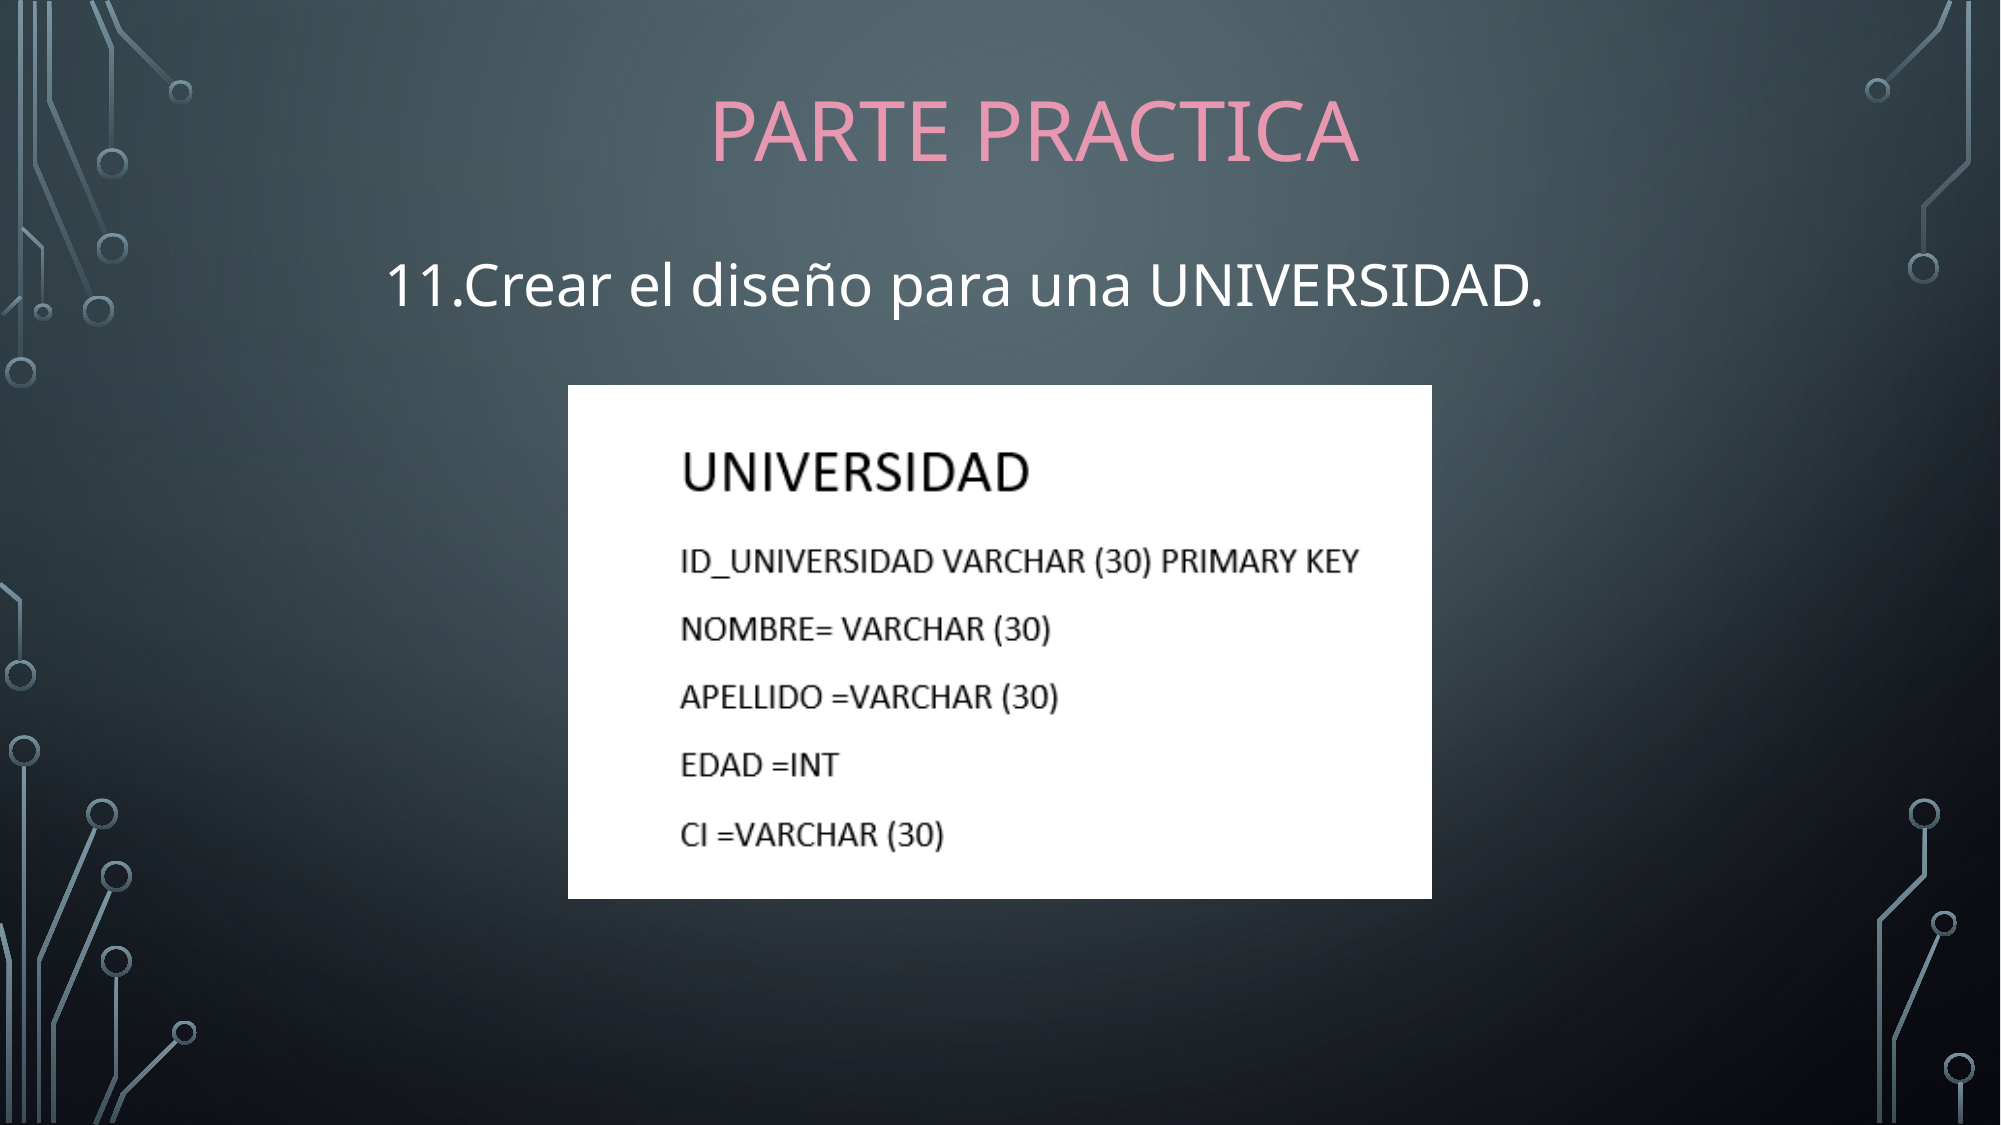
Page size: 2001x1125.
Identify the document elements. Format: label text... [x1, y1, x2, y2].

picture [568, 385, 1432, 899]
title PARTE PRACTICA [226, 66, 1871, 202]
list 11.Crear el diseño para una UNIVERSIDAD. [191, 226, 1753, 445]
